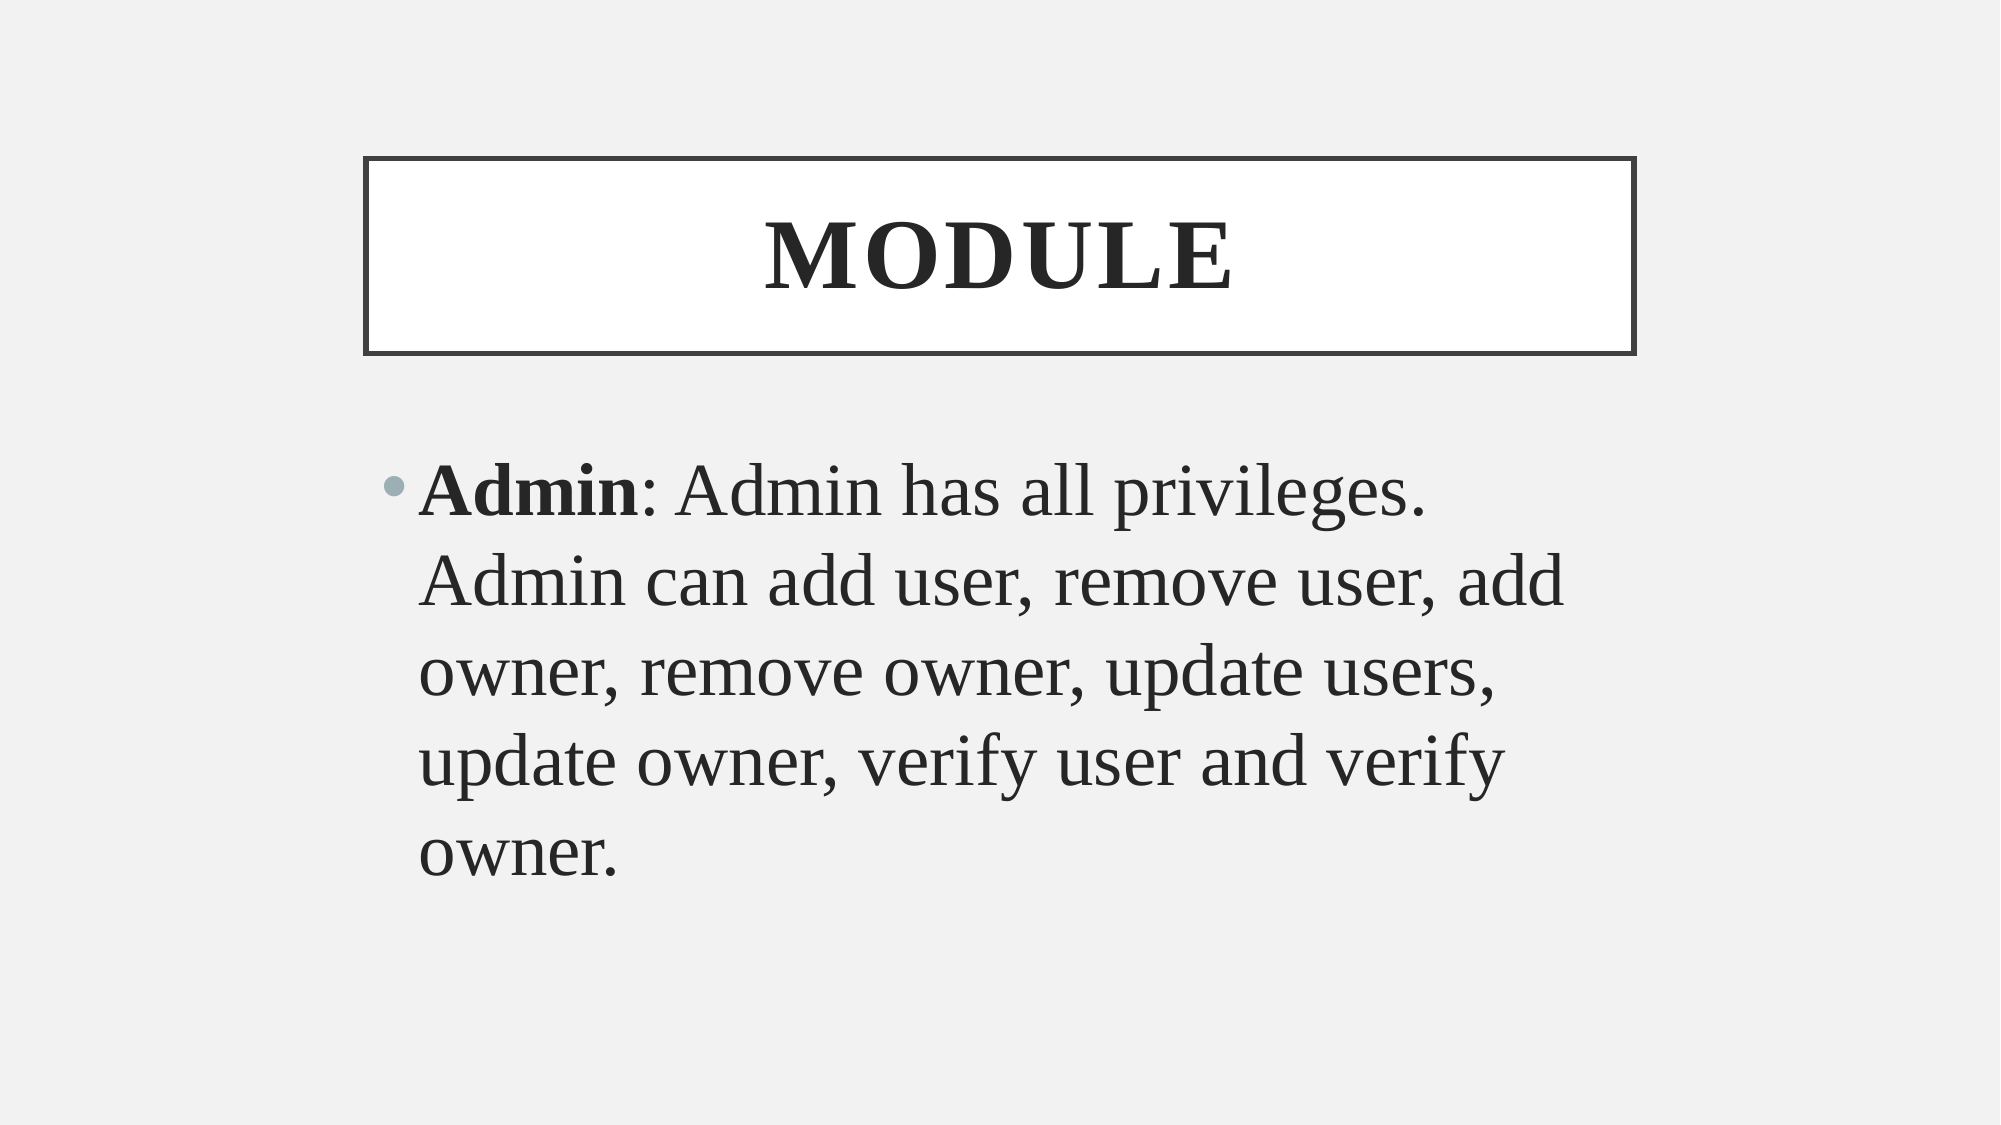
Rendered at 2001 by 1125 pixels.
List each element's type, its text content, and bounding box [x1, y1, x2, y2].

title Module [363, 156, 1637, 356]
list Admin: Admin has all privileges. Admin can add user, remove user, add owner, remove owner, update users, update owner, verify user and verify owner. [366, 432, 1634, 942]
